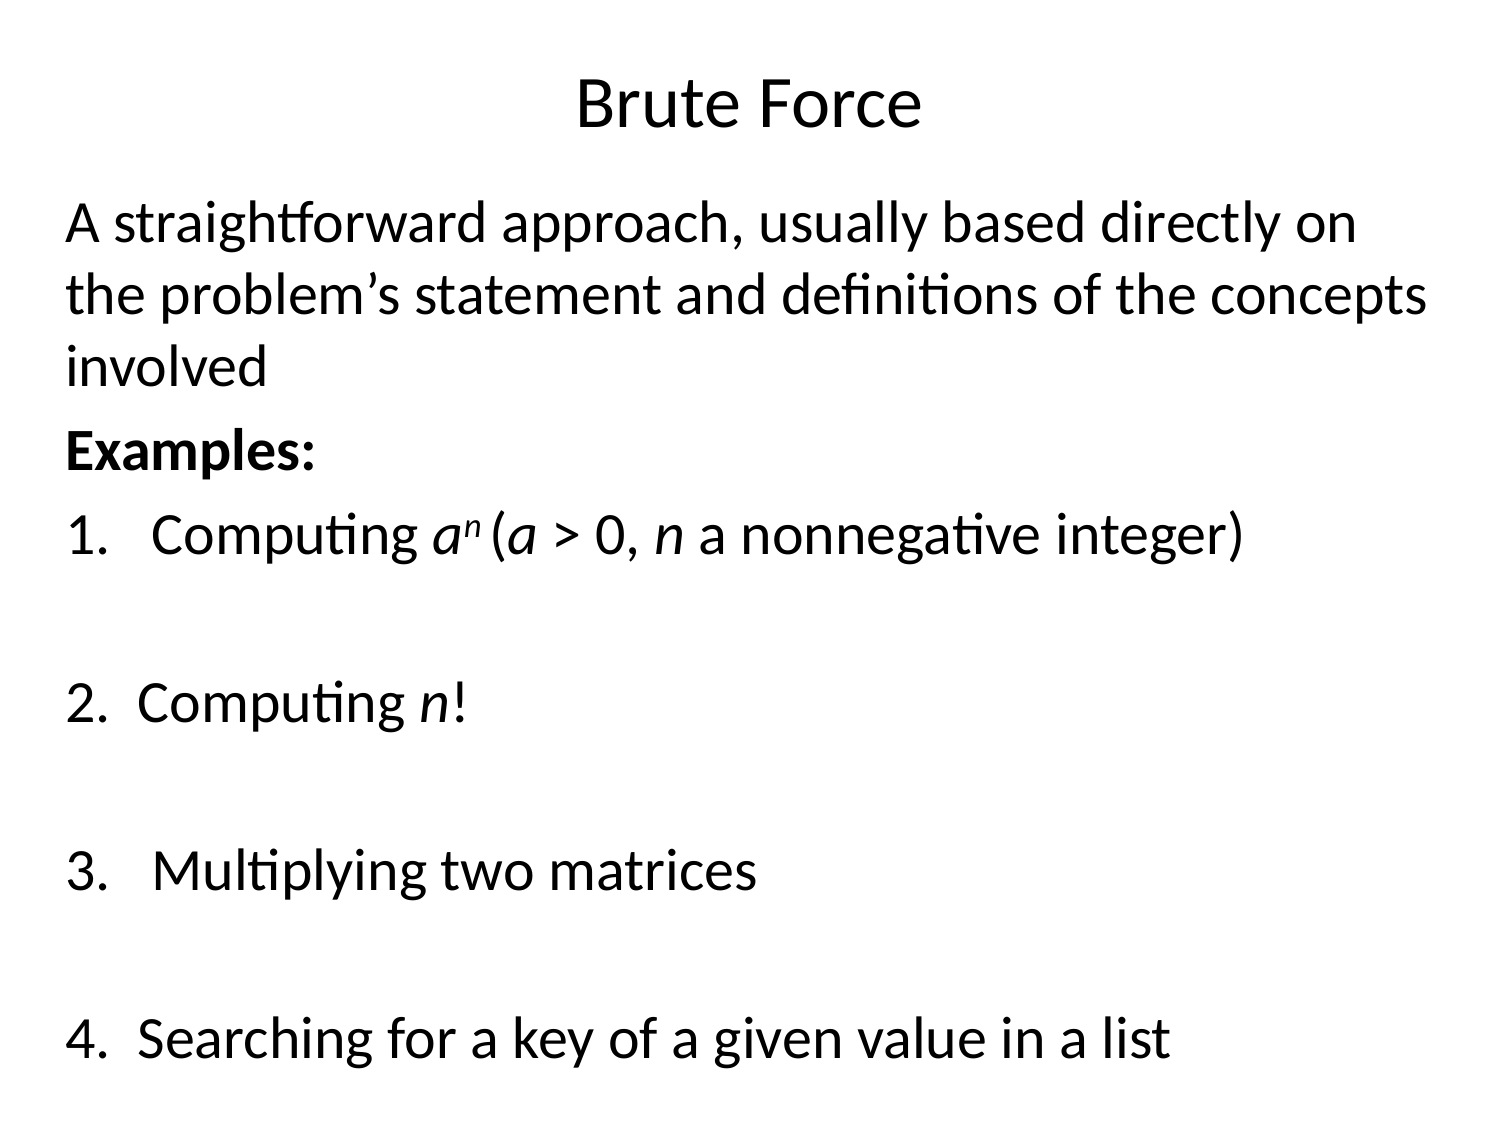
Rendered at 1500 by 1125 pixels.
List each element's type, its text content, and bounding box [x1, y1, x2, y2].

list A straightforward approach, usually based directly on the problem’s statement and definitions of the concepts involved Examples: Computing an (a > 0, n a nonnegative integer) Computing n! Multiplying two matrices Searching for a key of a given value in a list [50, 174, 1463, 1088]
title Brute Force [75, 45, 1425, 150]
